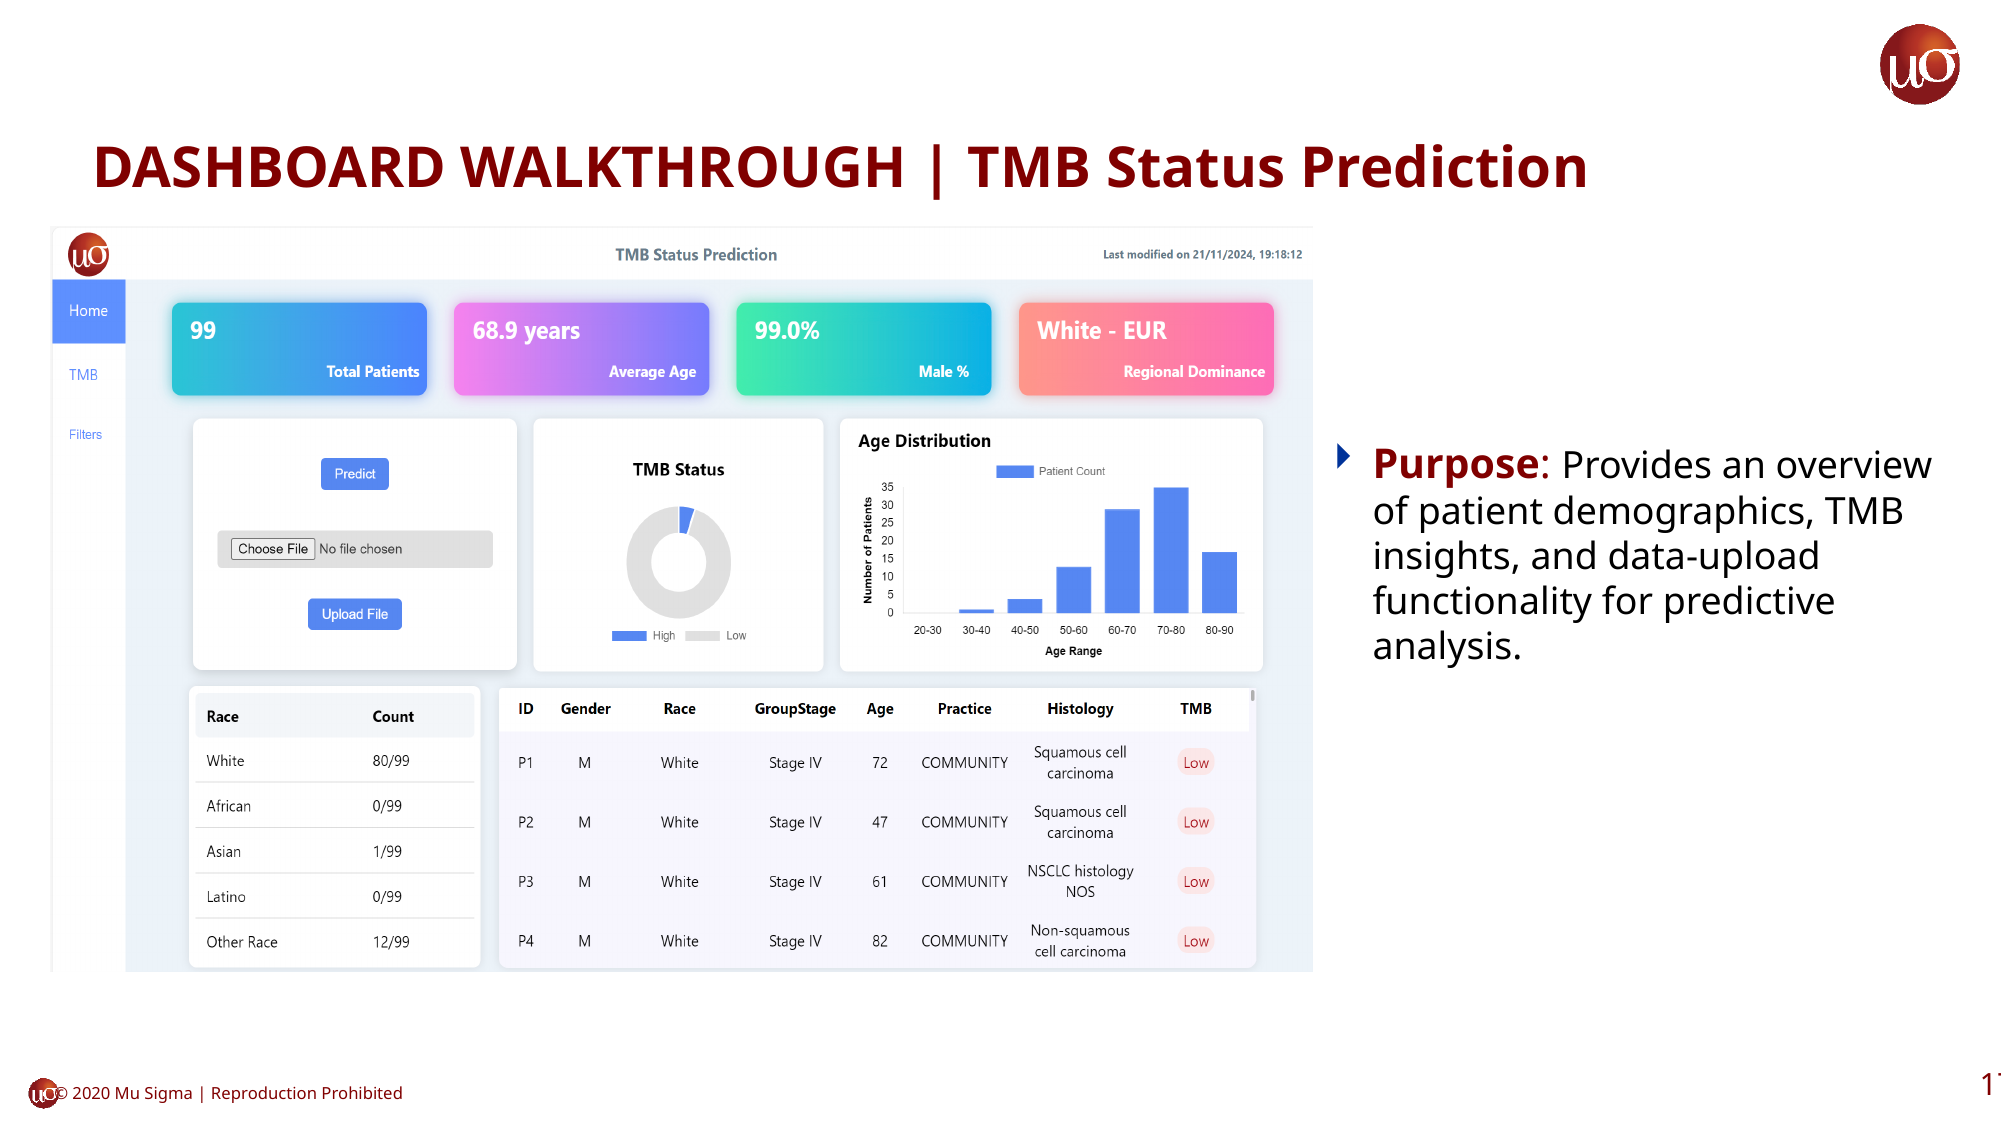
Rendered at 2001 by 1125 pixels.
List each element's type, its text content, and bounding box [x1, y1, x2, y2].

text_box DASHBOARD WALKTHROUGH | TMB Status Prediction [92, 62, 1908, 200]
picture [26, 1078, 61, 1109]
picture [1874, 24, 1966, 111]
picture [49, 226, 1313, 972]
list Purpose: Provides an overview of patient demographics, TMB insights, and data-upload functionality for predictive analysis. [1324, 437, 1976, 688]
